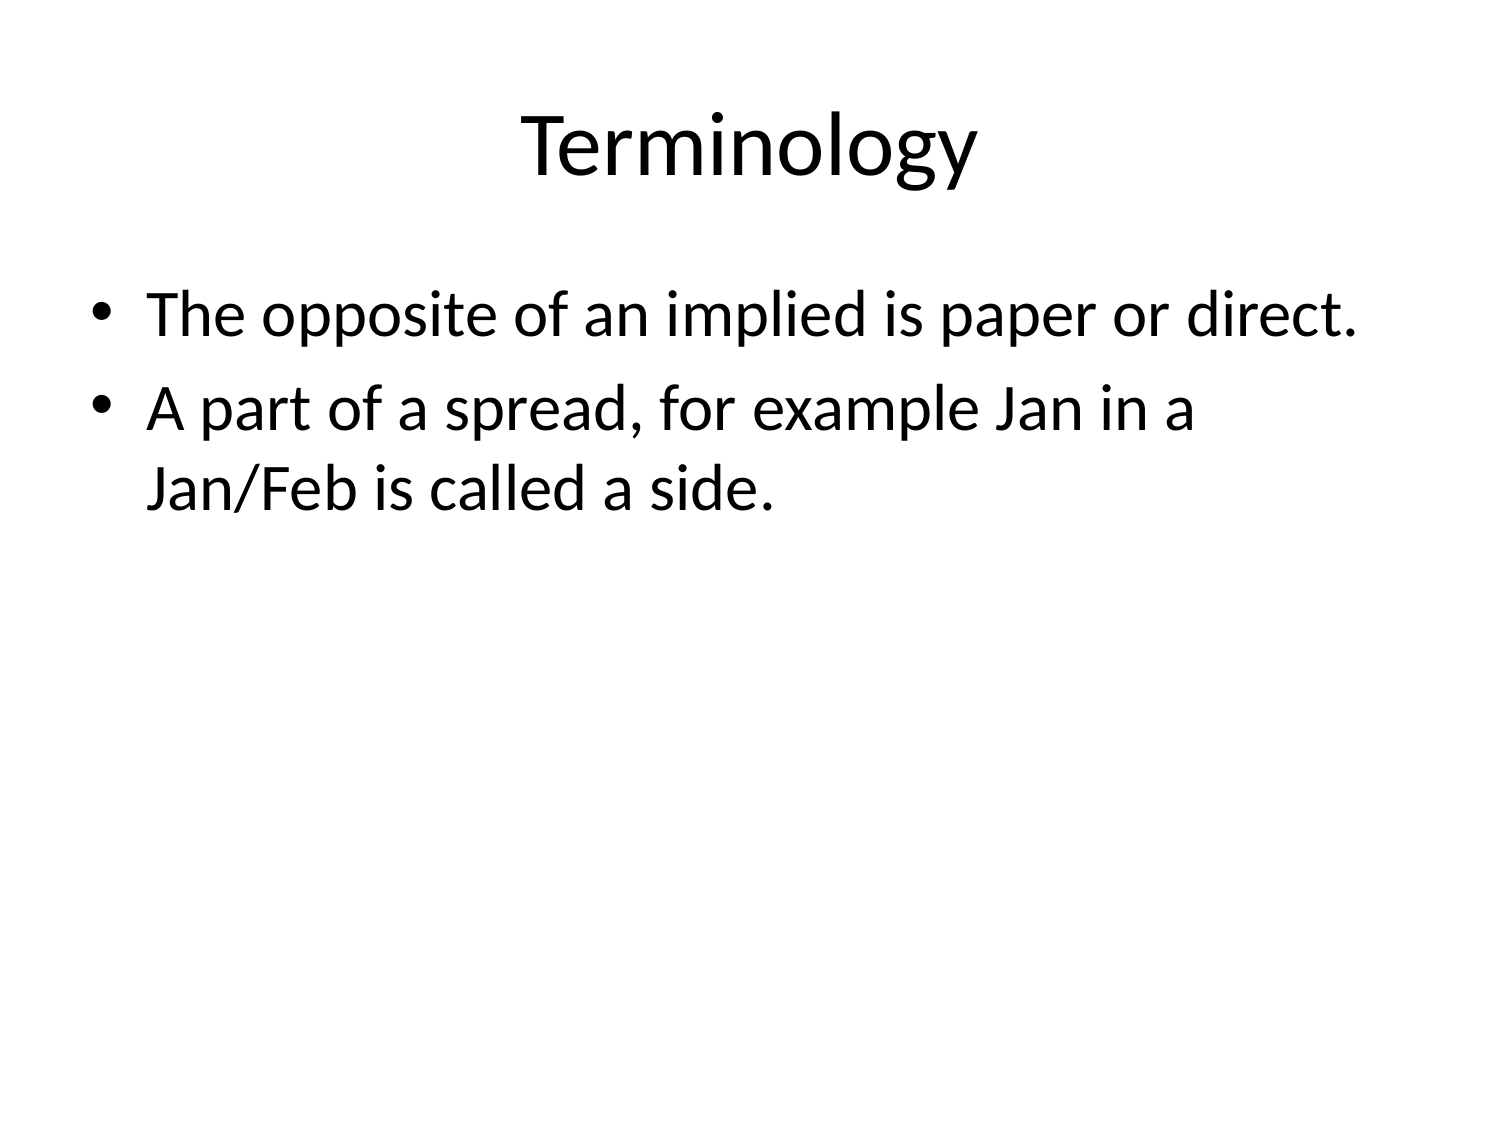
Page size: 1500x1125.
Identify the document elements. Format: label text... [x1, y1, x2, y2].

list The opposite of an implied is paper or direct. A part of a spread, for example Jan in a Jan/Feb is called a side. [75, 262, 1425, 1005]
title Terminology [75, 45, 1425, 233]
